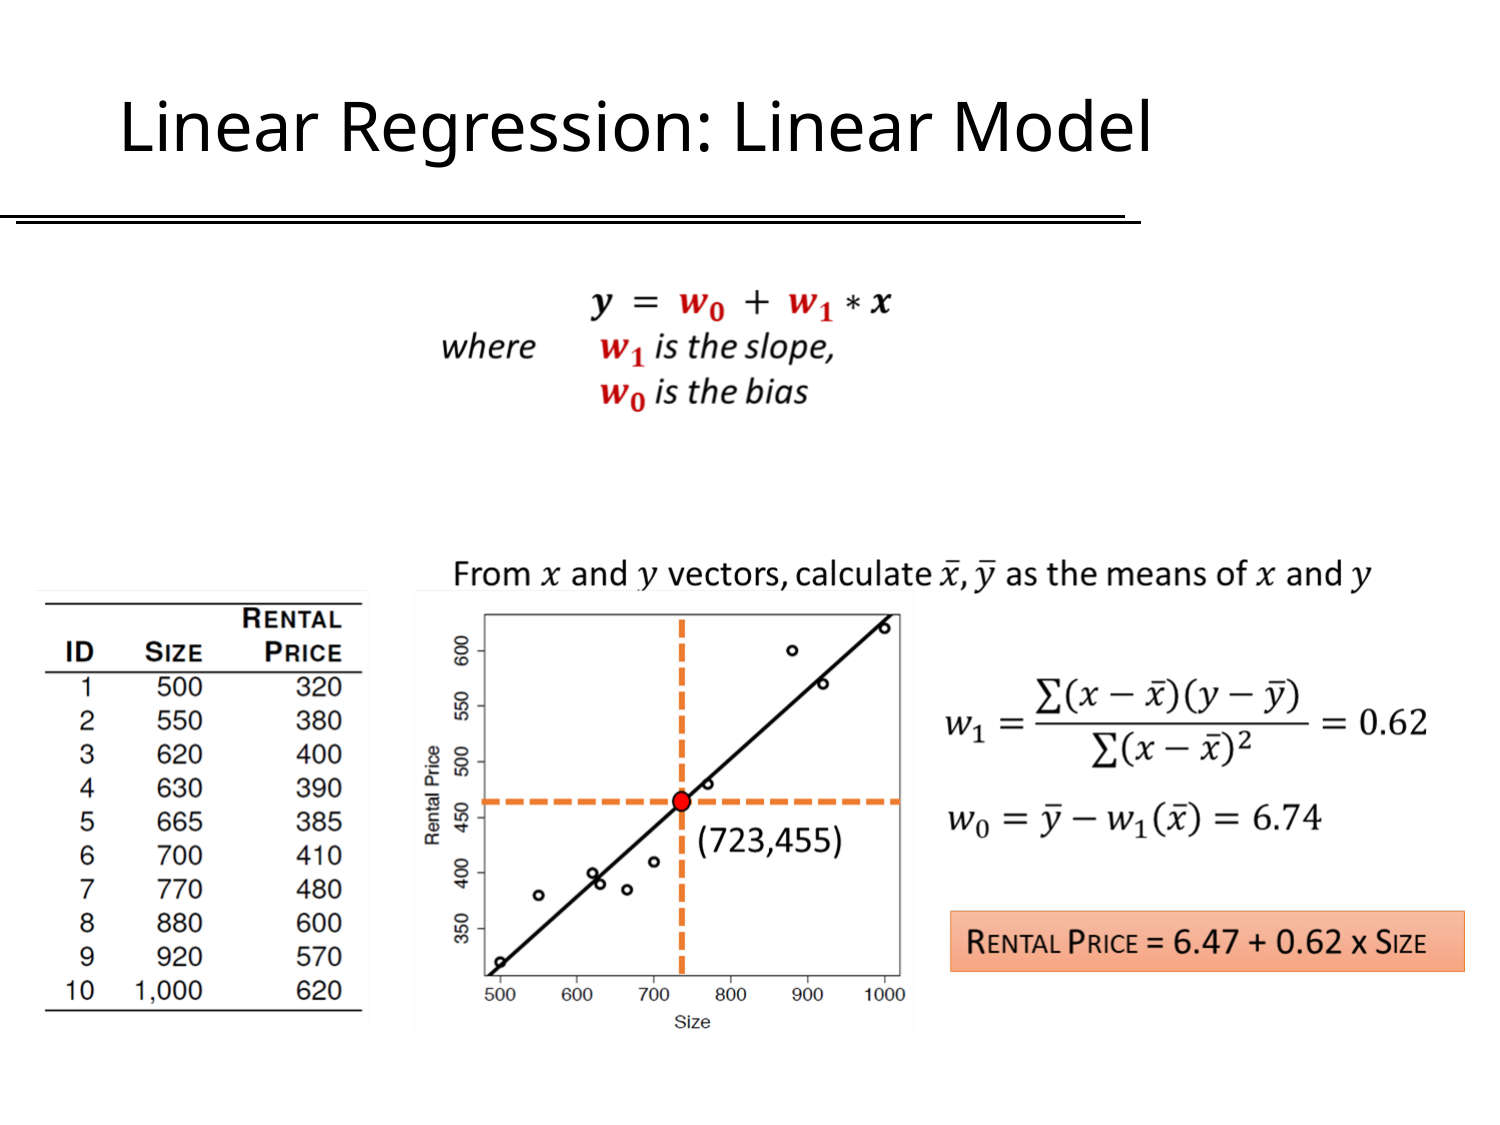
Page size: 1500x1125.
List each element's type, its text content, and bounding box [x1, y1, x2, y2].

picture [423, 270, 981, 440]
picture [35, 547, 1465, 1037]
title Linear Regression: Linear Model [103, 59, 1397, 199]
